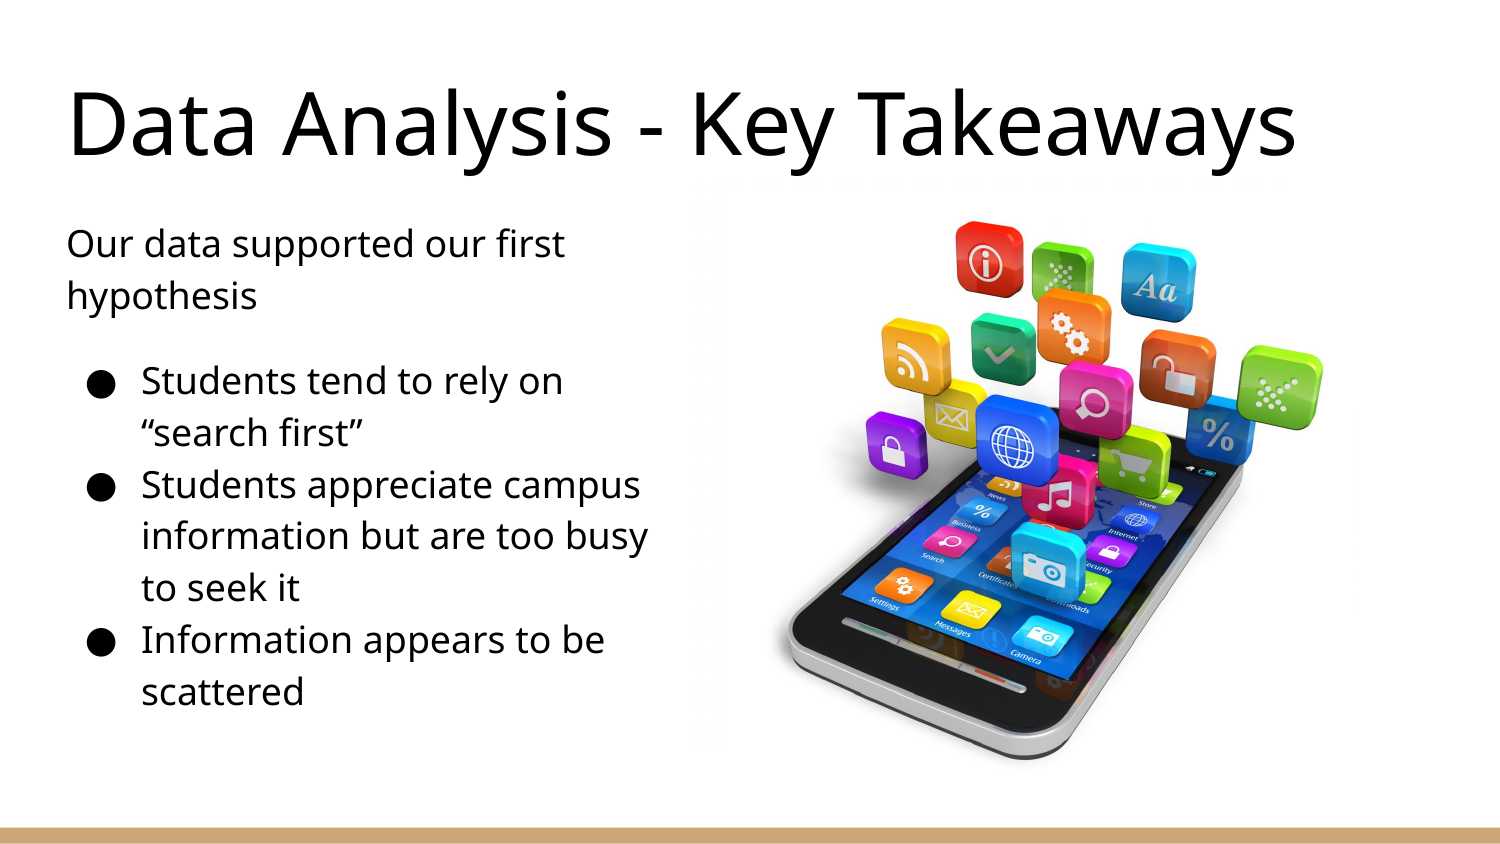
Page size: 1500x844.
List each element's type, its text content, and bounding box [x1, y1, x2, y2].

picture [692, 179, 1355, 794]
list Our data supported our first hypothesis Students tend to rely on “search first” Students appreciate campus information but are too busy to seek it Information appears to be scattered [51, 198, 694, 760]
title Data Analysis - Key Takeaways [51, 51, 1449, 189]
